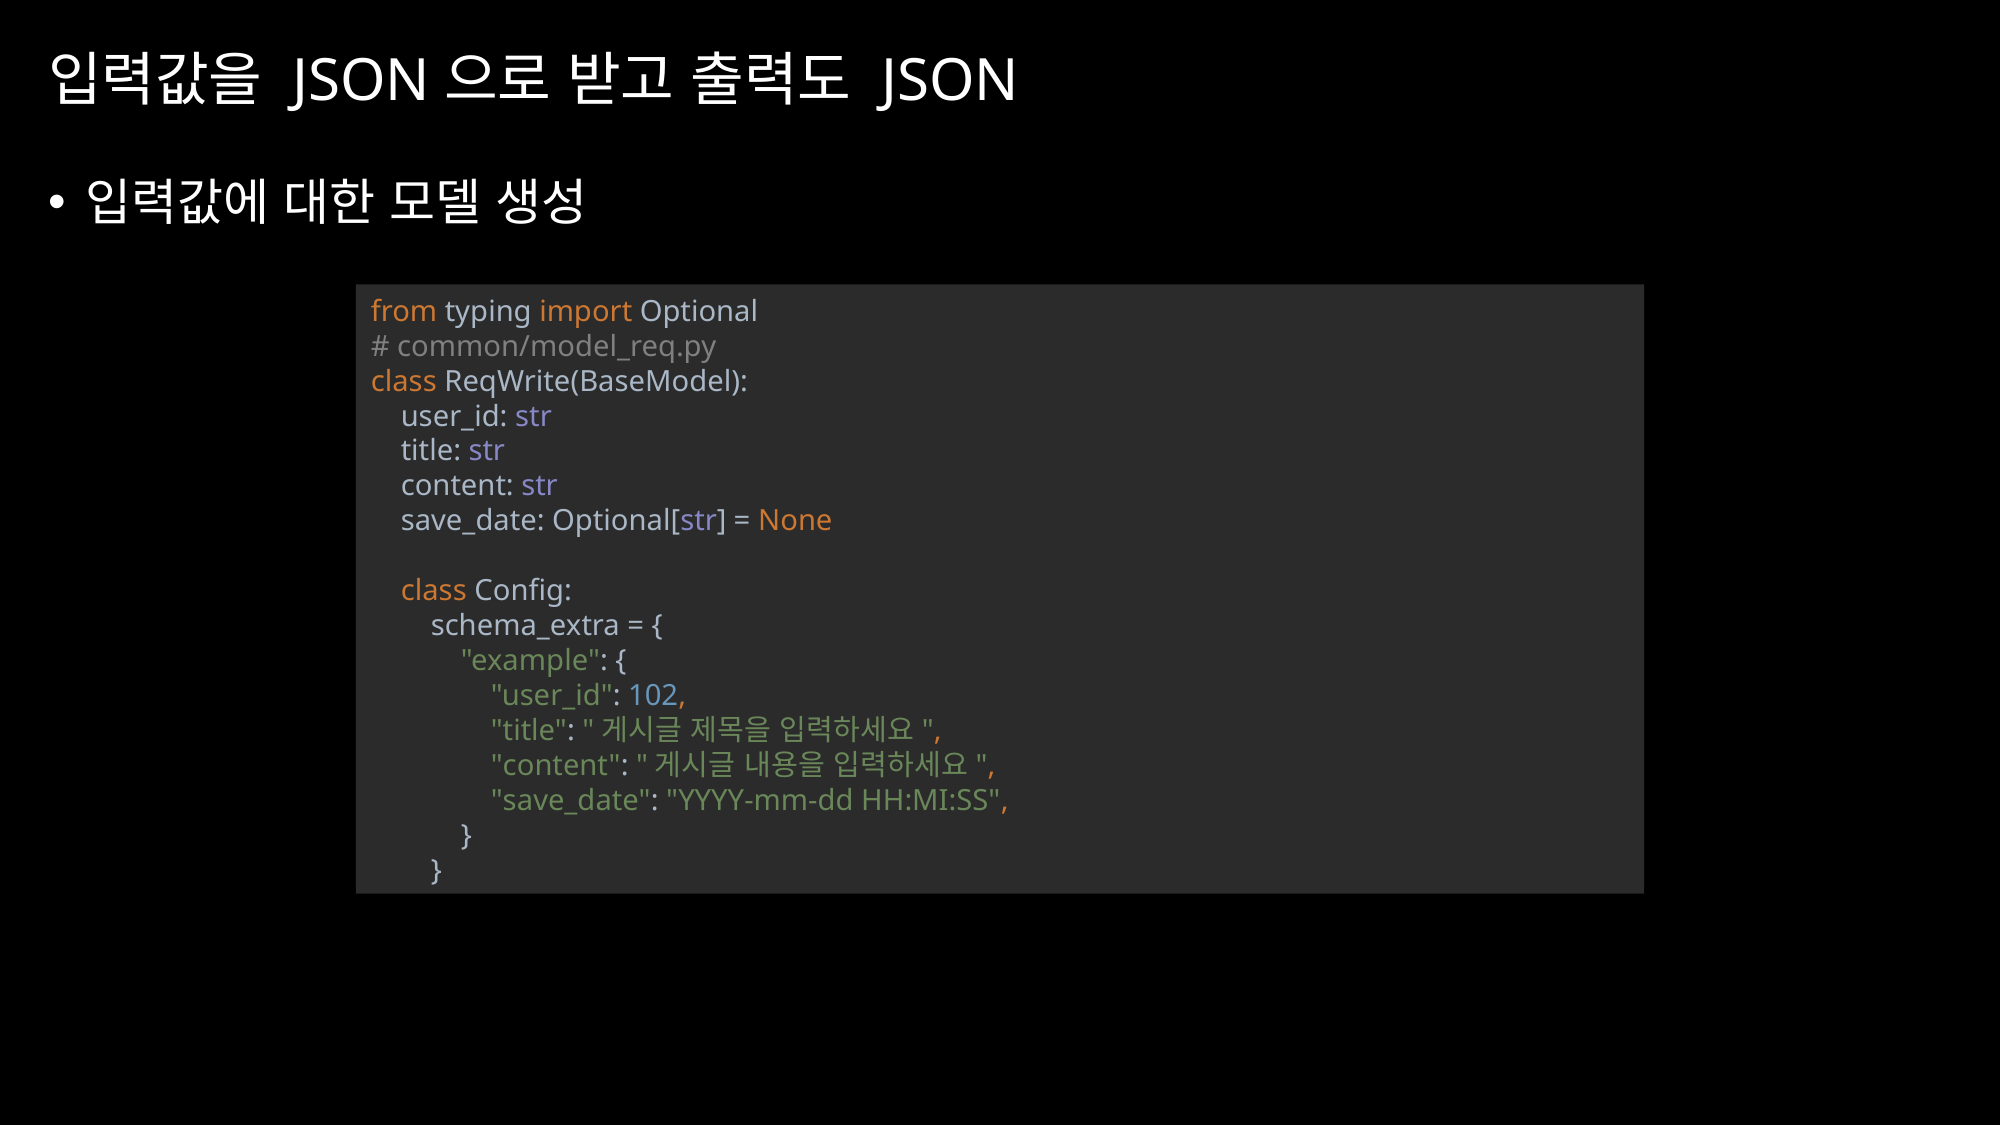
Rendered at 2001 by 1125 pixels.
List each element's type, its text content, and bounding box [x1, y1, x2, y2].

title 입력값을 JSON으로 받고 출력도 JSON [33, 27, 1964, 137]
list 입력값에 대한 모델 생성 [33, 170, 1964, 1030]
text_box from typing import Optional # common/model_req.py class ReqWrite(BaseModel): user_id: str title: str content: str save_date: Optional[str] = None class Config: schema_extra = { "example": { "user_id": 102, "title": "게시글 제목을 입력하세요", "content": "게시글 내용을 입력하세요", "save_date": "YYYY-mm-dd HH:MI:SS", } } [355, 284, 1645, 894]
